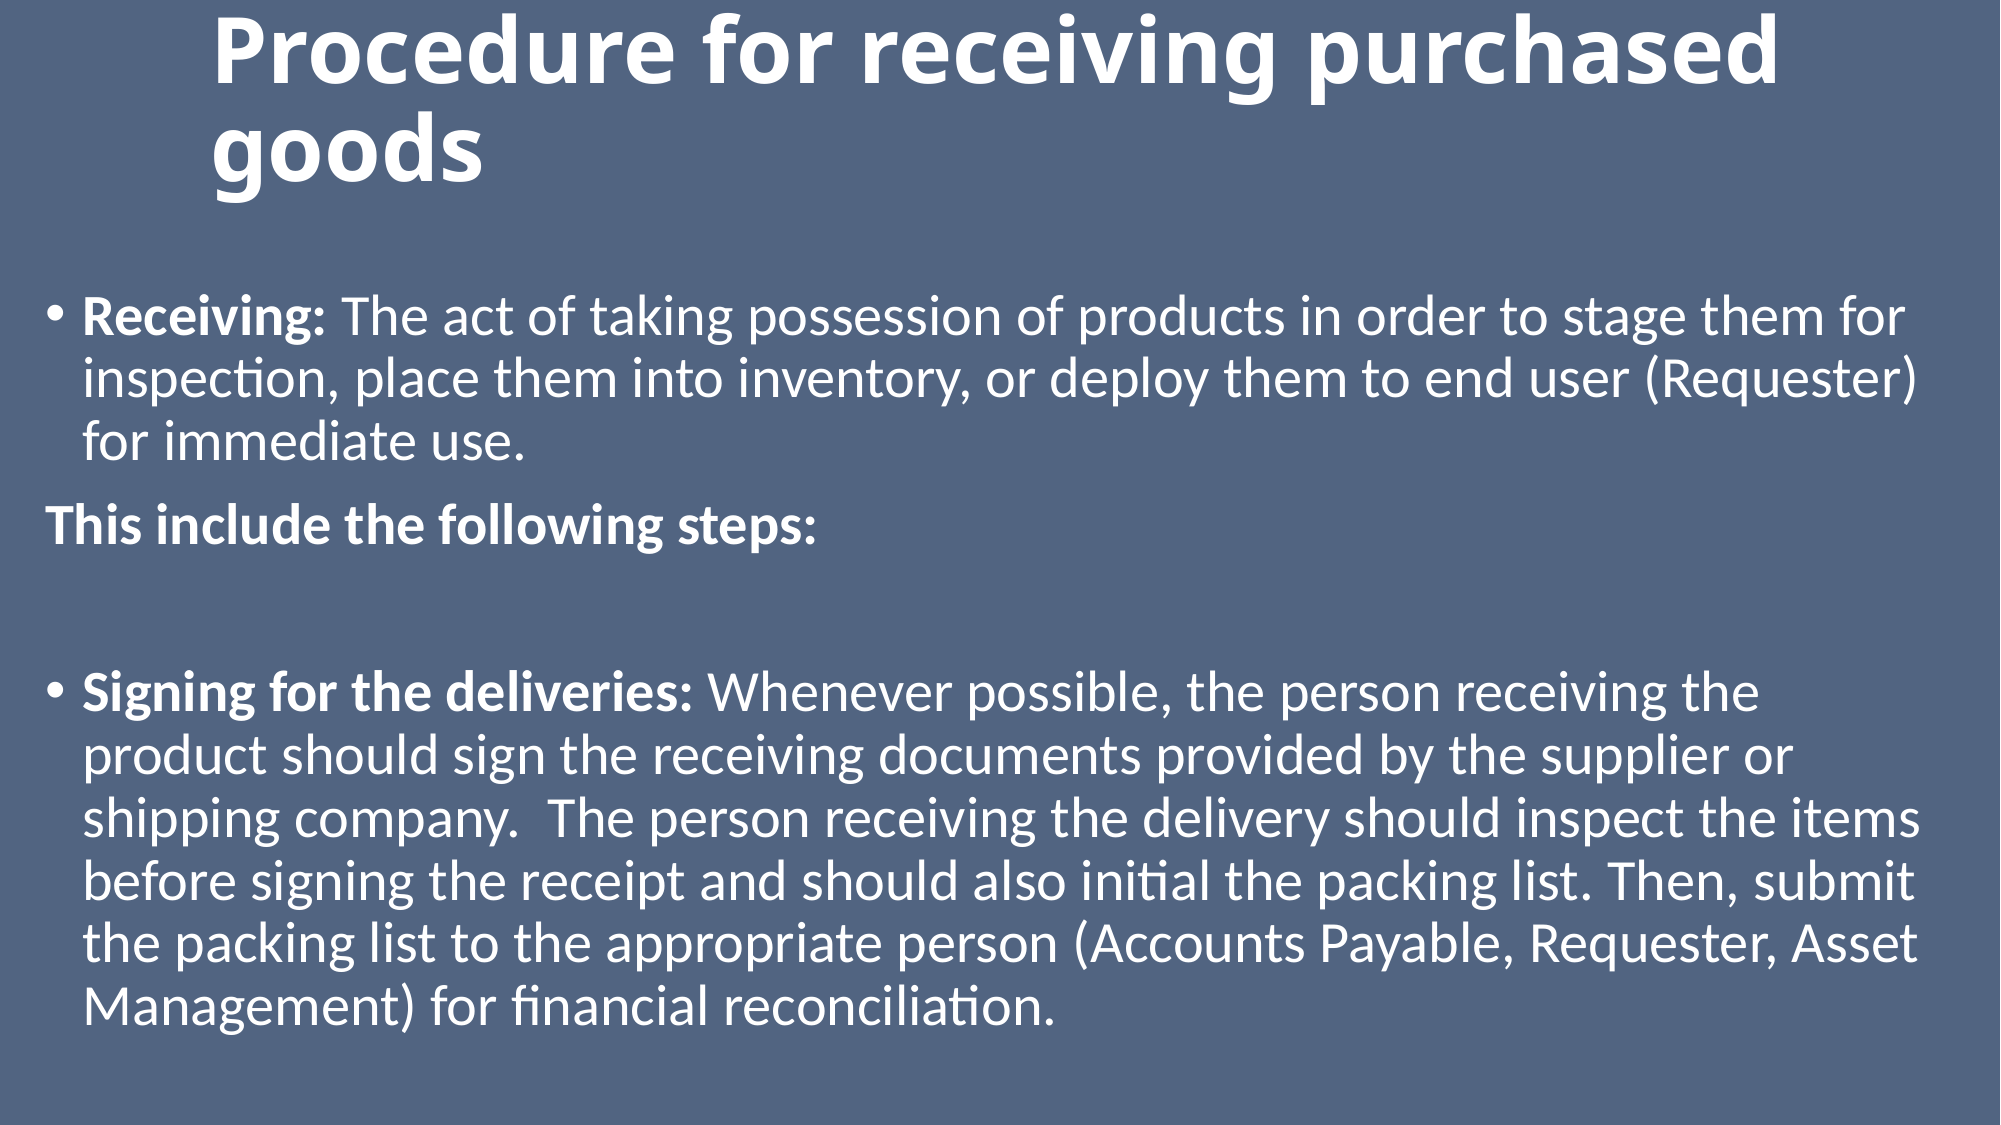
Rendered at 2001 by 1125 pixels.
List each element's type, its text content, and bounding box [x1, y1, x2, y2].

list Receiving: The act of taking possession of products in order to stage them for inspection, place them into inventory, or deploy them to end user (Requester) for immediate use. This include the following steps: Signing for the deliveries: Whenever possible, the person receiving the product should sign the receiving documents provided by the supplier or shipping company. The person receiving the delivery should inspect the items before signing the receipt and should also initial the packing list. Then, submit the packing list to the appropriate person (Accounts Payable, Requester, Asset Management) for financial reconciliation. [30, 186, 1955, 1100]
title Procedure for receiving purchased goods [195, 19, 1863, 186]
